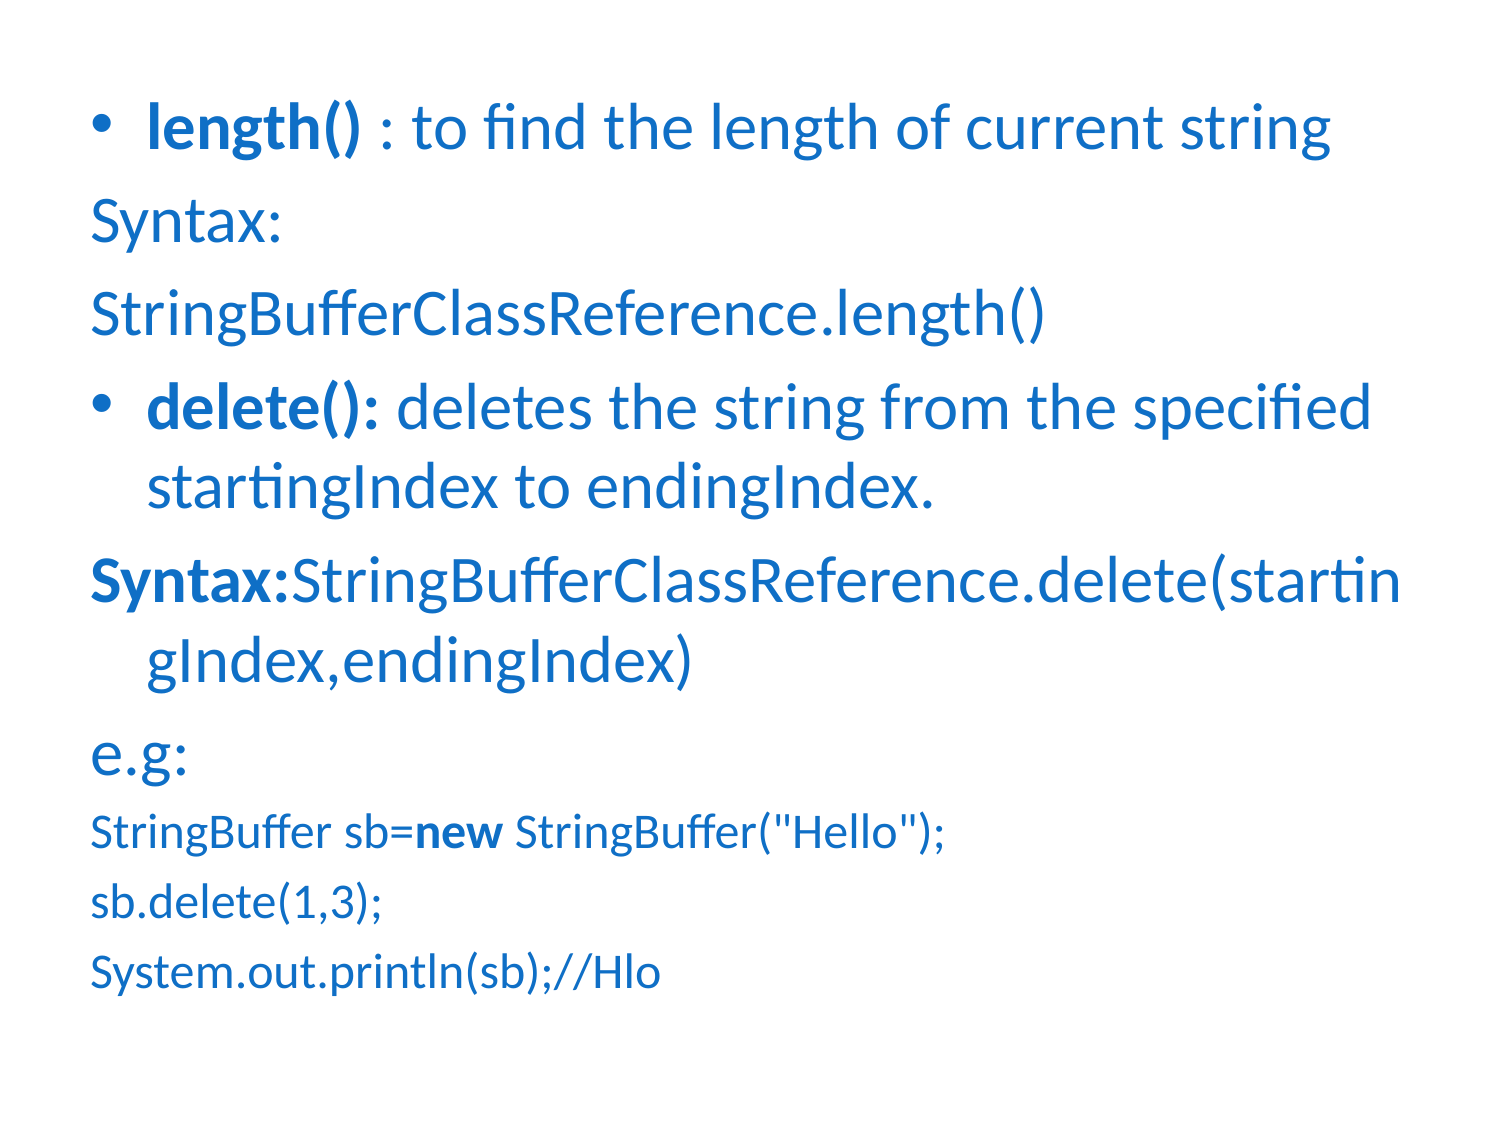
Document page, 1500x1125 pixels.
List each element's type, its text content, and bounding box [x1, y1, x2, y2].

list length() : to find the length of current string Syntax: StringBufferClassReference.length() delete(): deletes the string from the specified startingIndex to endingIndex. Syntax:StringBufferClassReference.delete(startingIndex,endingIndex) e.g: StringBuffer sb=new StringBuffer("Hello"); sb.delete(1,3); System.out.println(sb);//Hlo [75, 75, 1425, 1088]
